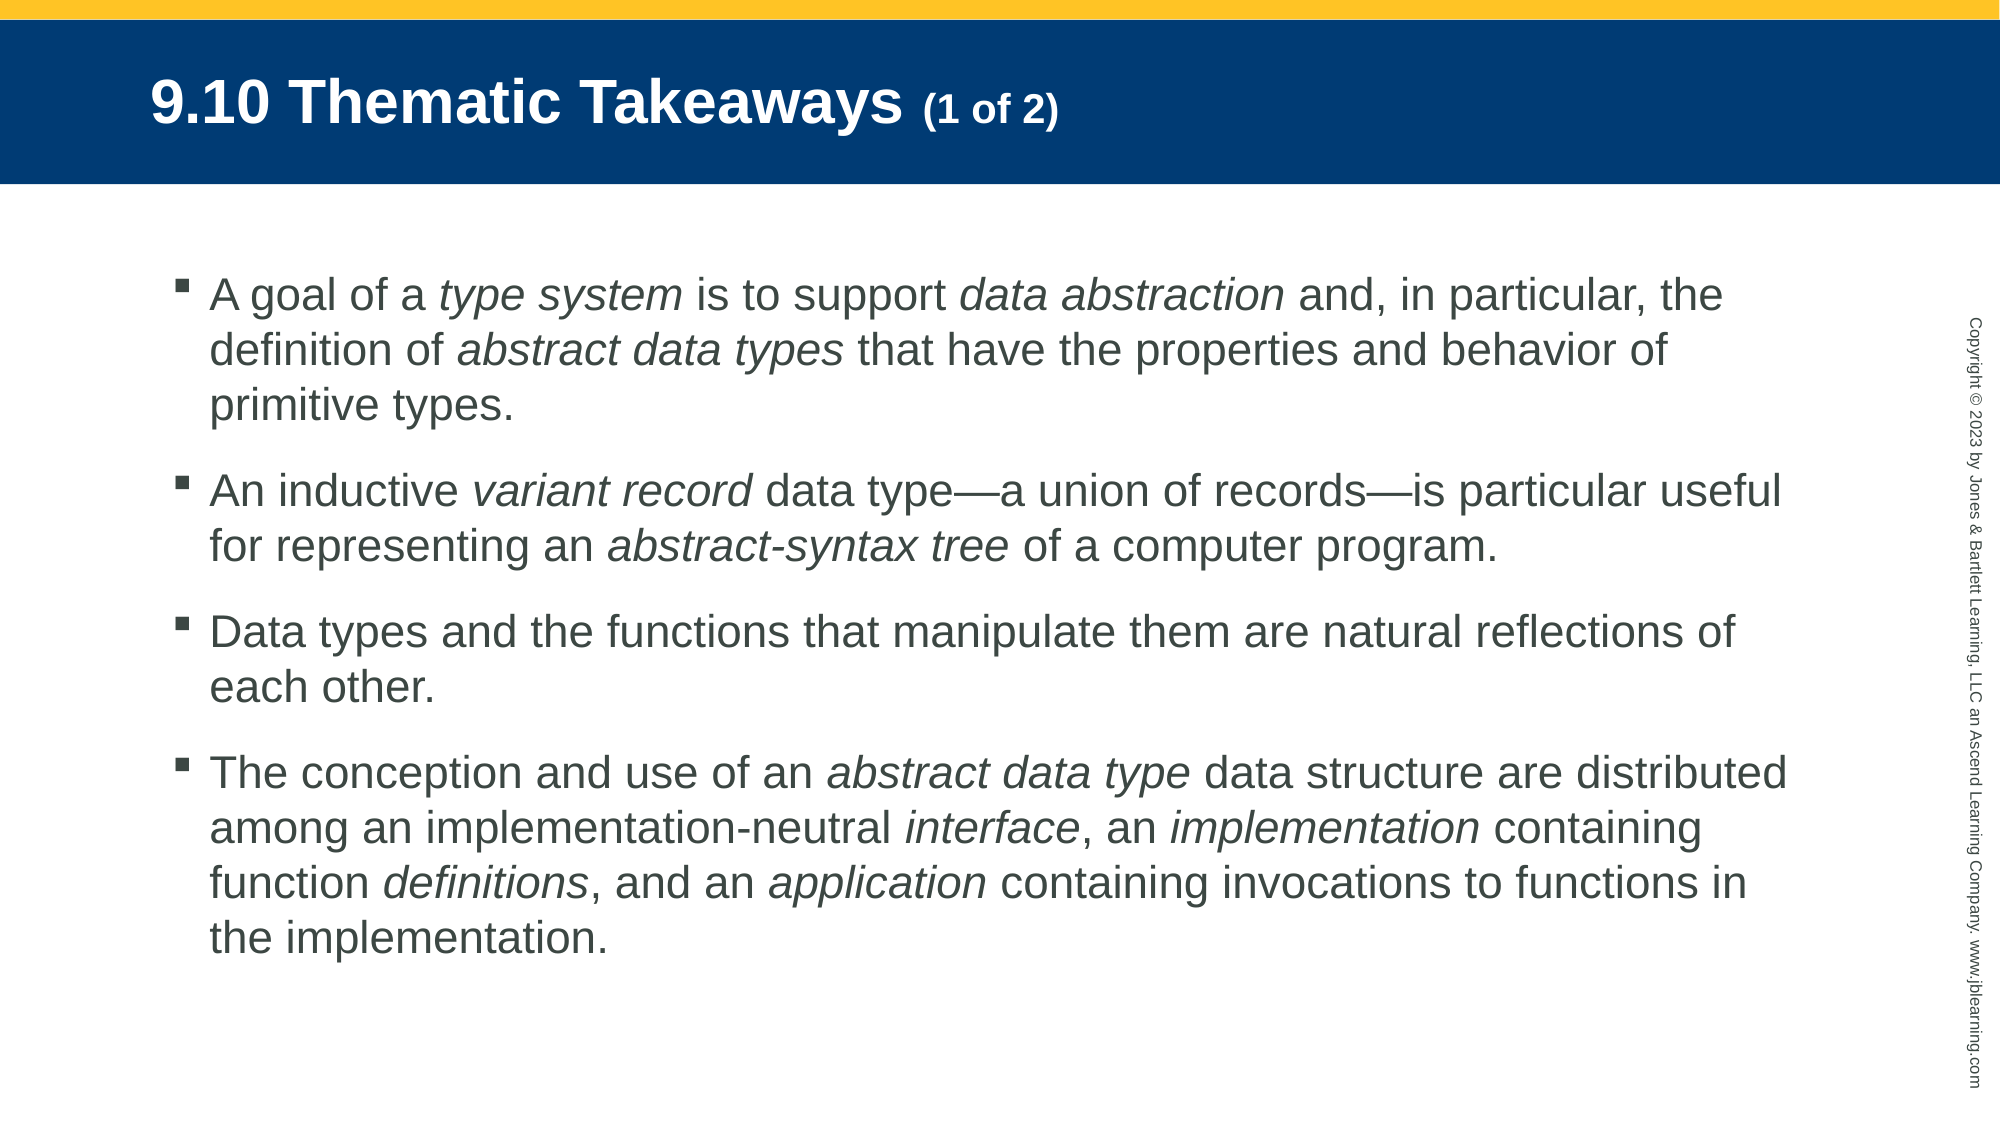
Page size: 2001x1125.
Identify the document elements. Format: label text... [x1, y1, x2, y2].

list A goal of a type system is to support data abstraction and, in particular, the definition of abstract data types that have the properties and behavior of primitive types. An inductive variant record data type—a union of records—is particular useful for representing an abstract-syntax tree of a computer program. Data types and the functions that manipulate them are natural reflections of each other. The conception and use of an abstract data type data structure are distributed among an implementation-neutral interface, an implementation containing function definitions, and an application containing invocations to functions in the implementation. [151, 244, 1840, 1016]
title 9.10 Thematic Takeaways (1 of 2) [0, 19, 2000, 185]
